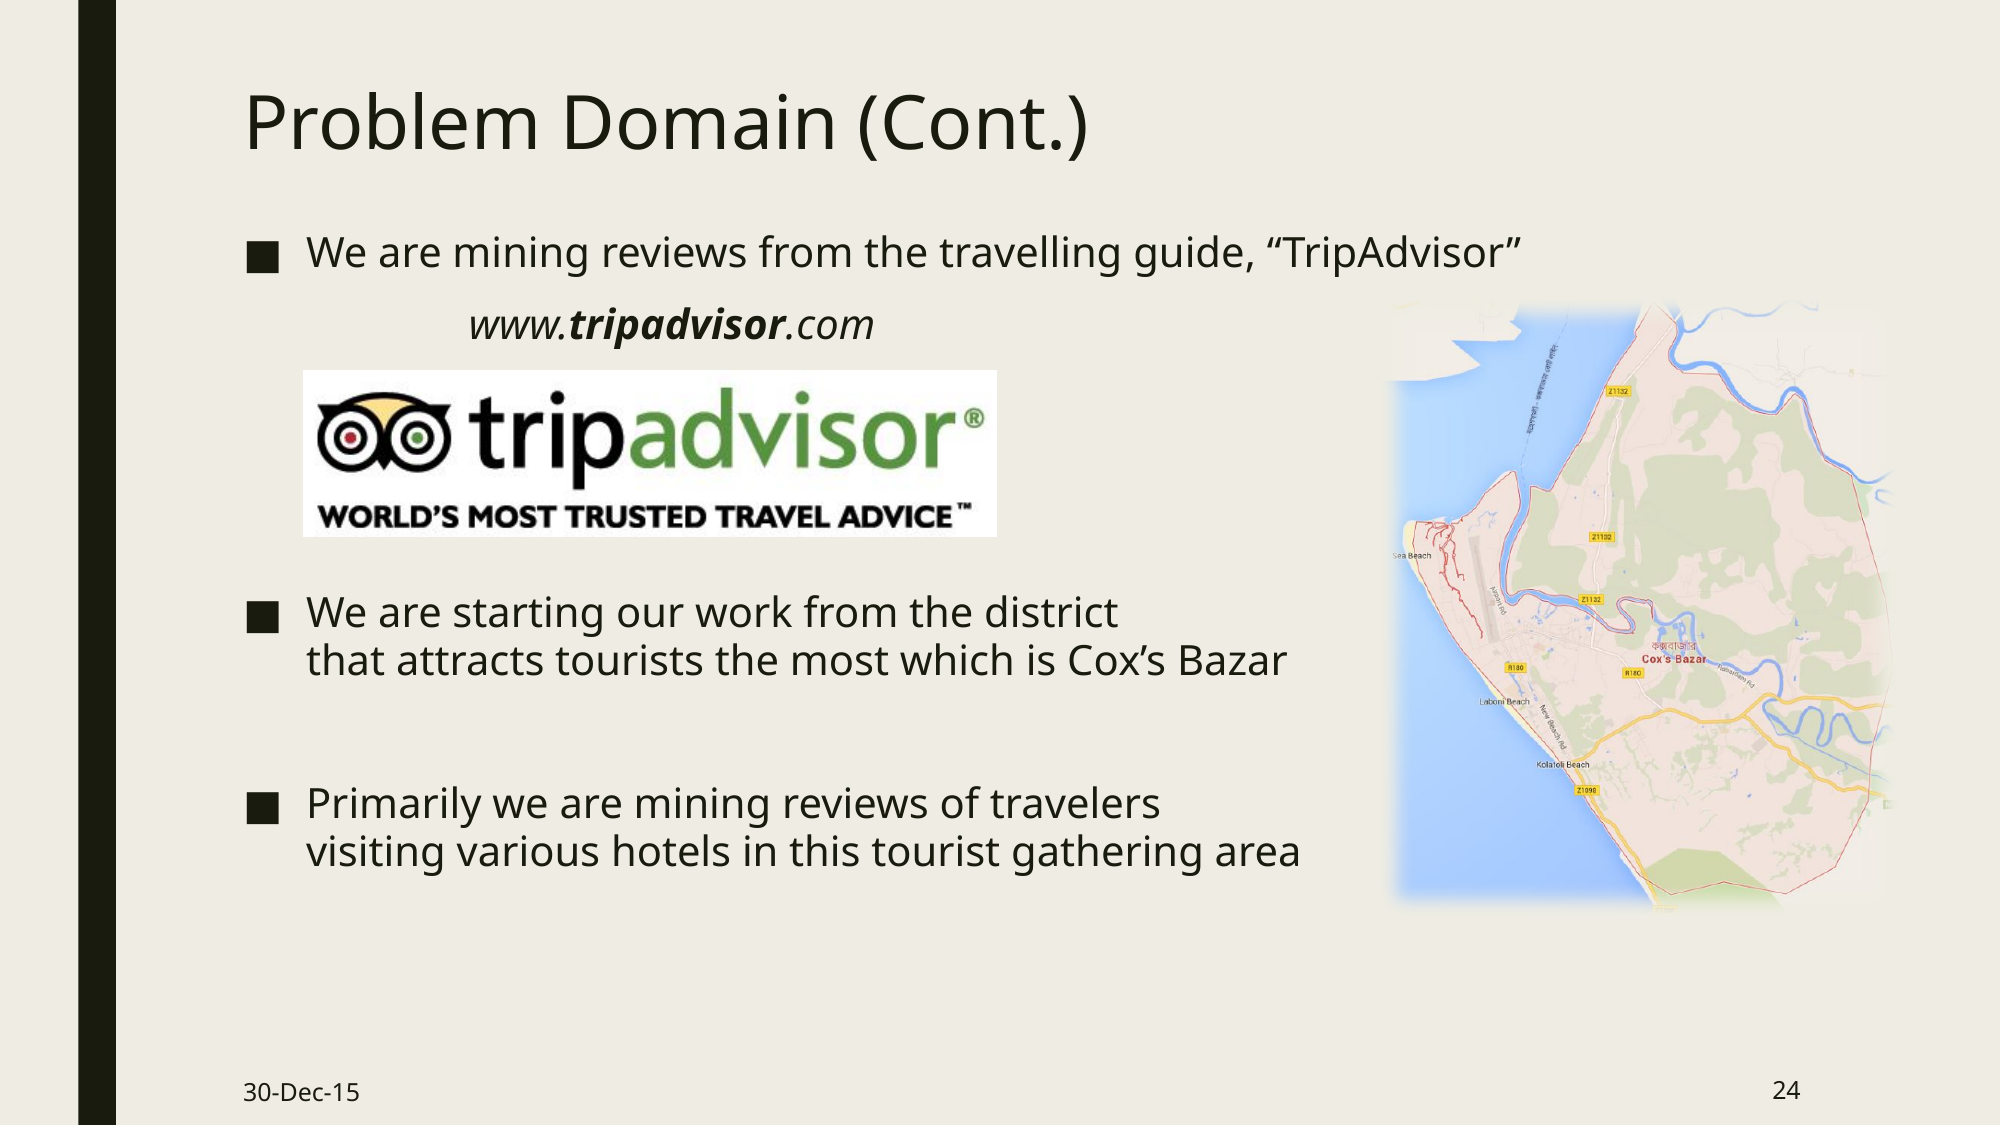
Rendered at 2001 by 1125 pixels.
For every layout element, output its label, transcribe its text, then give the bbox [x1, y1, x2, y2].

slide_number 30-Dec-15 [228, 1058, 426, 1125]
slide_number 24 [1553, 1058, 1816, 1125]
title Problem Domain (Cont.) [228, 77, 1804, 296]
picture [1378, 296, 1898, 917]
list We are mining reviews from the travelling guide, “TripAdvisor” www.tripadvisor.com We are starting our work from the district that attracts tourists the most which is Cox’s Bazar Primarily we are mining reviews of travelers visiting various hotels in this tourist gathering area [228, 222, 1639, 991]
picture [303, 370, 997, 537]
